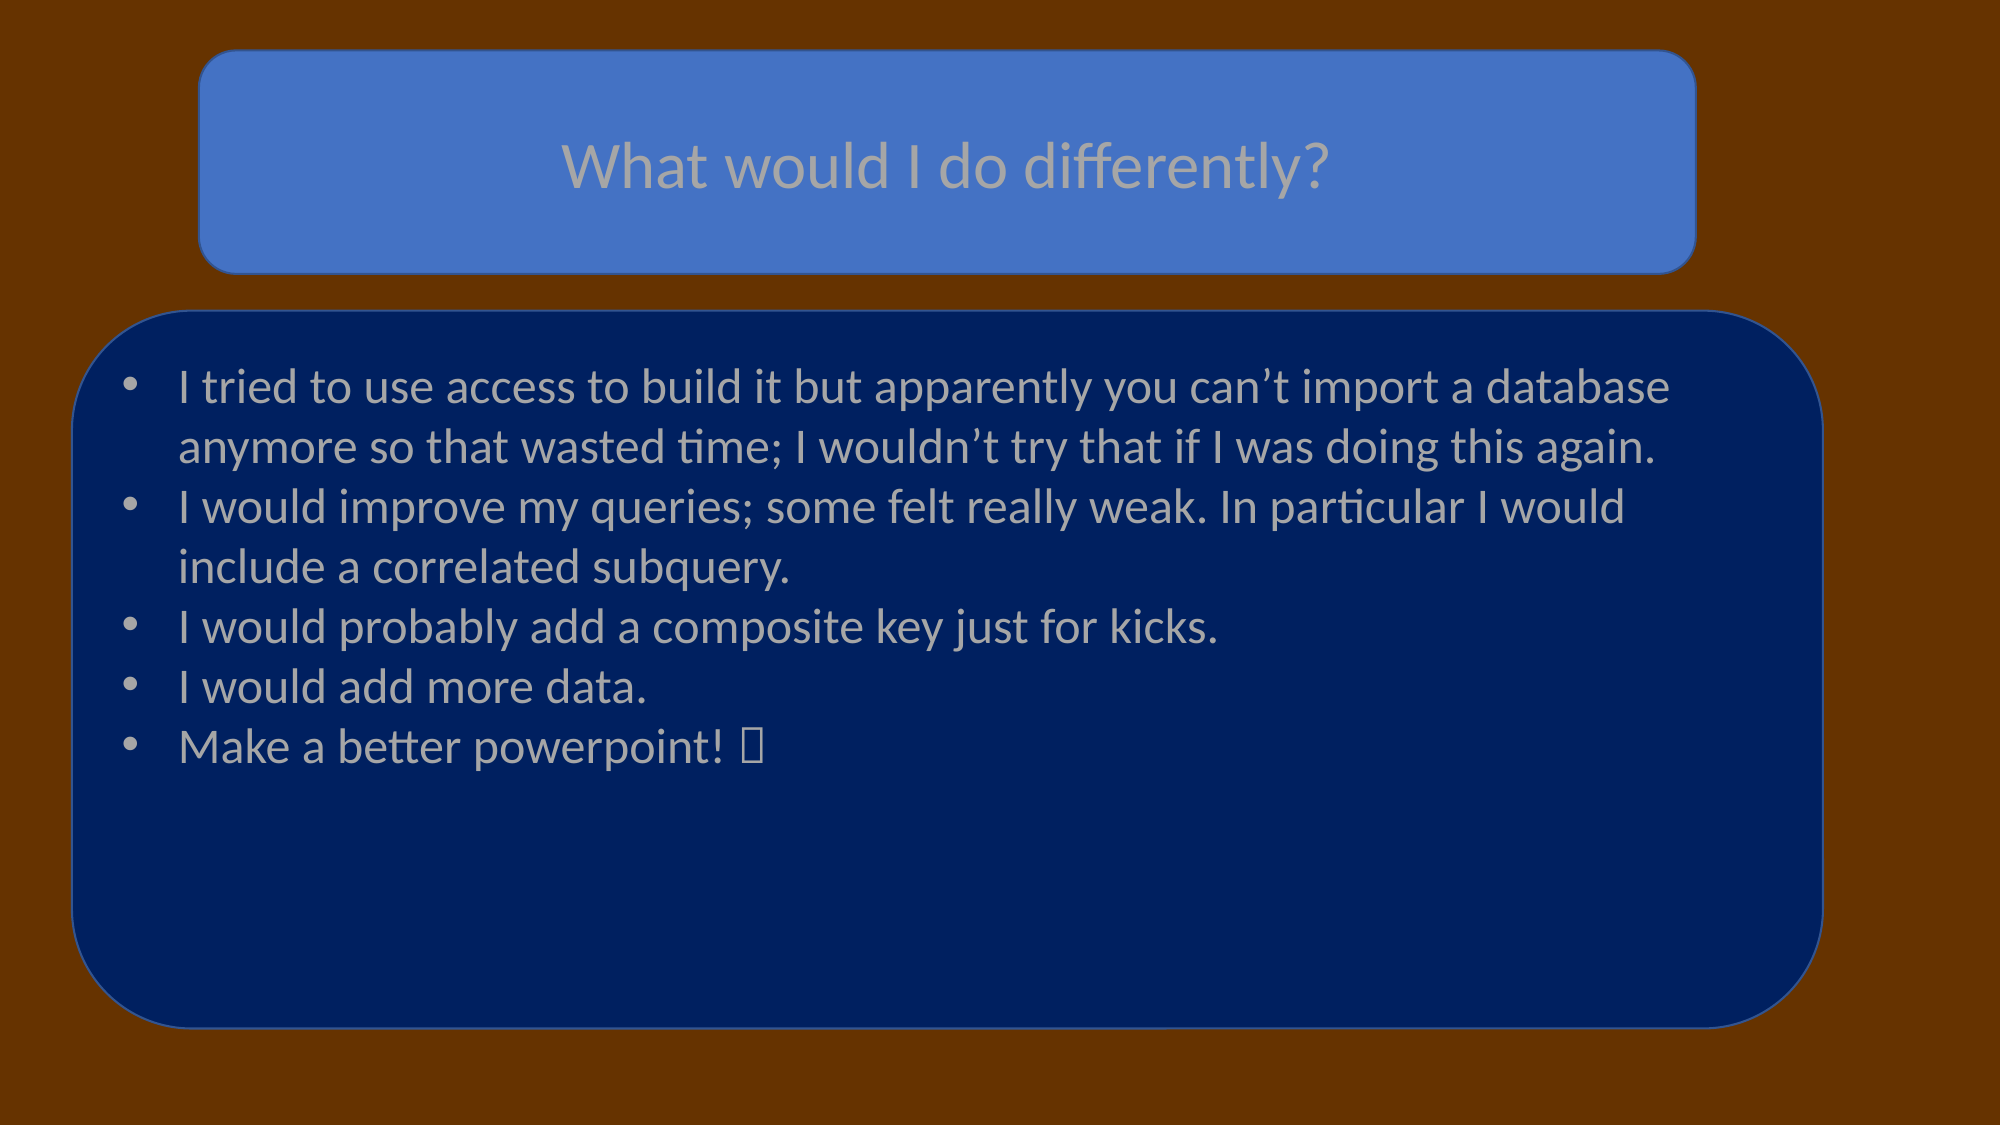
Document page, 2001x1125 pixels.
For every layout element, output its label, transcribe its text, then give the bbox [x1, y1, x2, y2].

text_box I tried to use access to build it but apparently you can’t import a database anymore so that wasted time; I wouldn’t try that if I was doing this again. I would improve my queries; some felt really weak. In particular I would include a correlated subquery. I would probably add a composite key just for kicks. I would add more data. Make a better powerpoint!  [70, 309, 1825, 1030]
text_box What would I do differently? [197, 49, 1697, 275]
